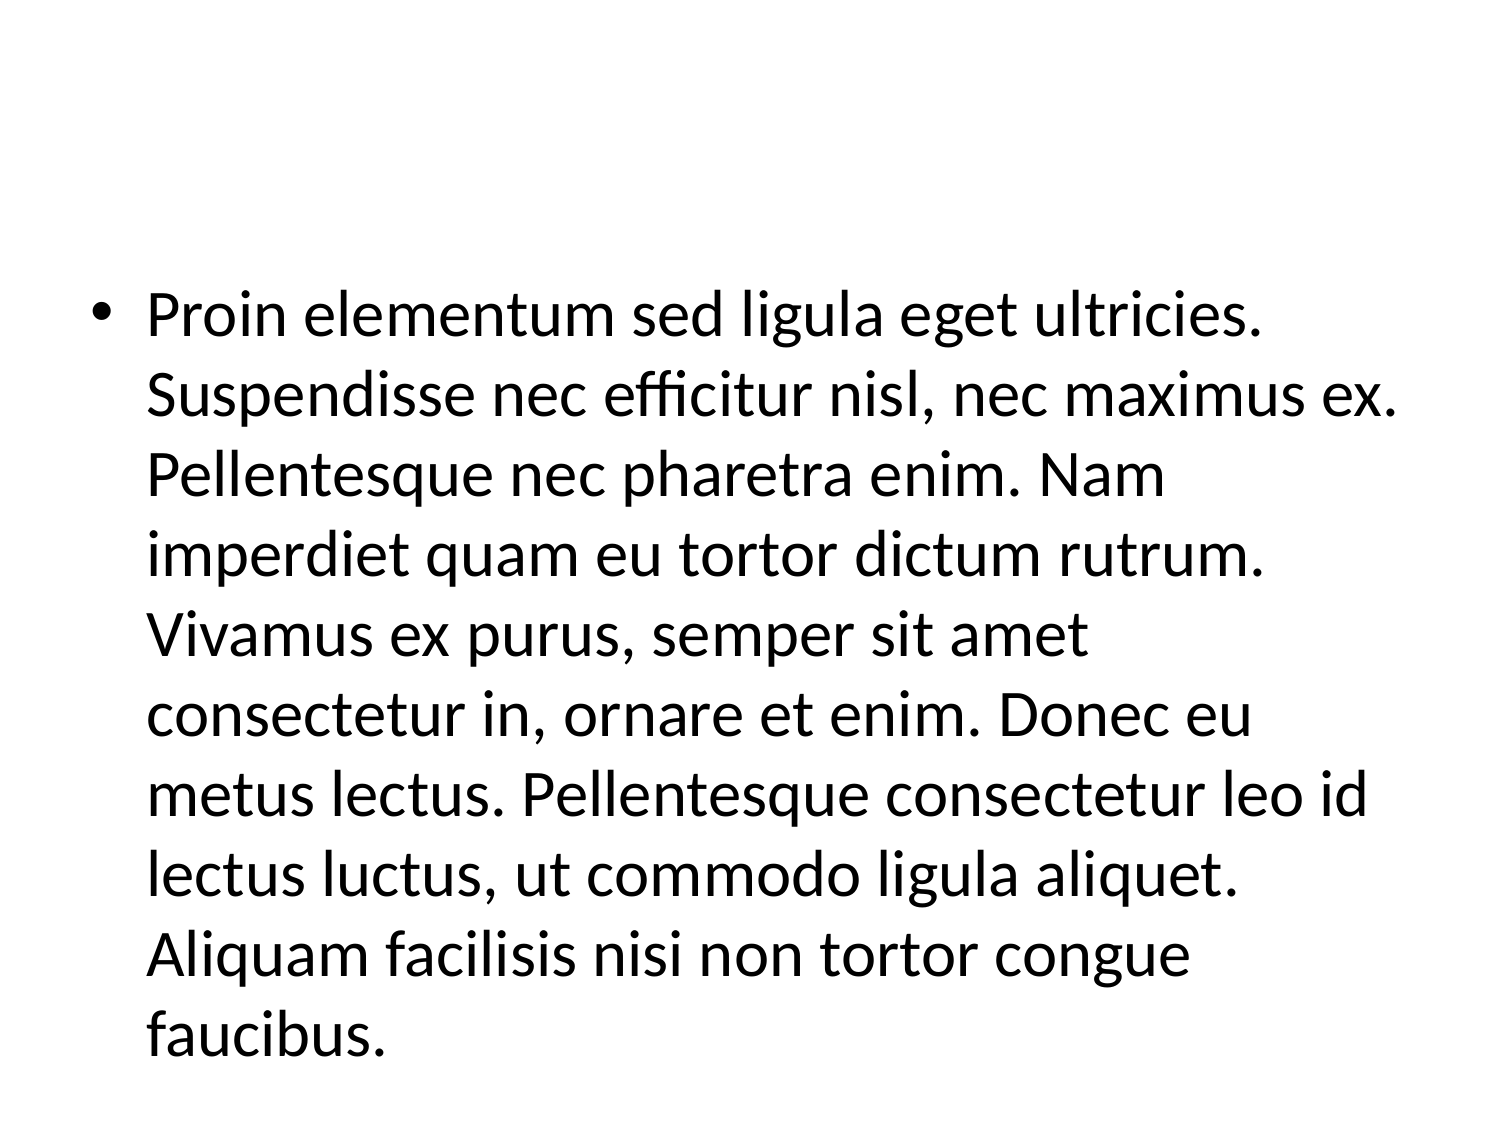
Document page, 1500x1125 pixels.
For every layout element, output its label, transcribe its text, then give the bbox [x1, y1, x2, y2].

list Proin elementum sed ligula eget ultricies. Suspendisse nec efficitur nisl, nec maximus ex. Pellentesque nec pharetra enim. Nam imperdiet quam eu tortor dictum rutrum. Vivamus ex purus, semper sit amet consectetur in, ornare et enim. Donec eu metus lectus. Pellentesque consectetur leo id lectus luctus, ut commodo ligula aliquet. Aliquam facilisis nisi non tortor congue faucibus. [75, 262, 1425, 1005]
